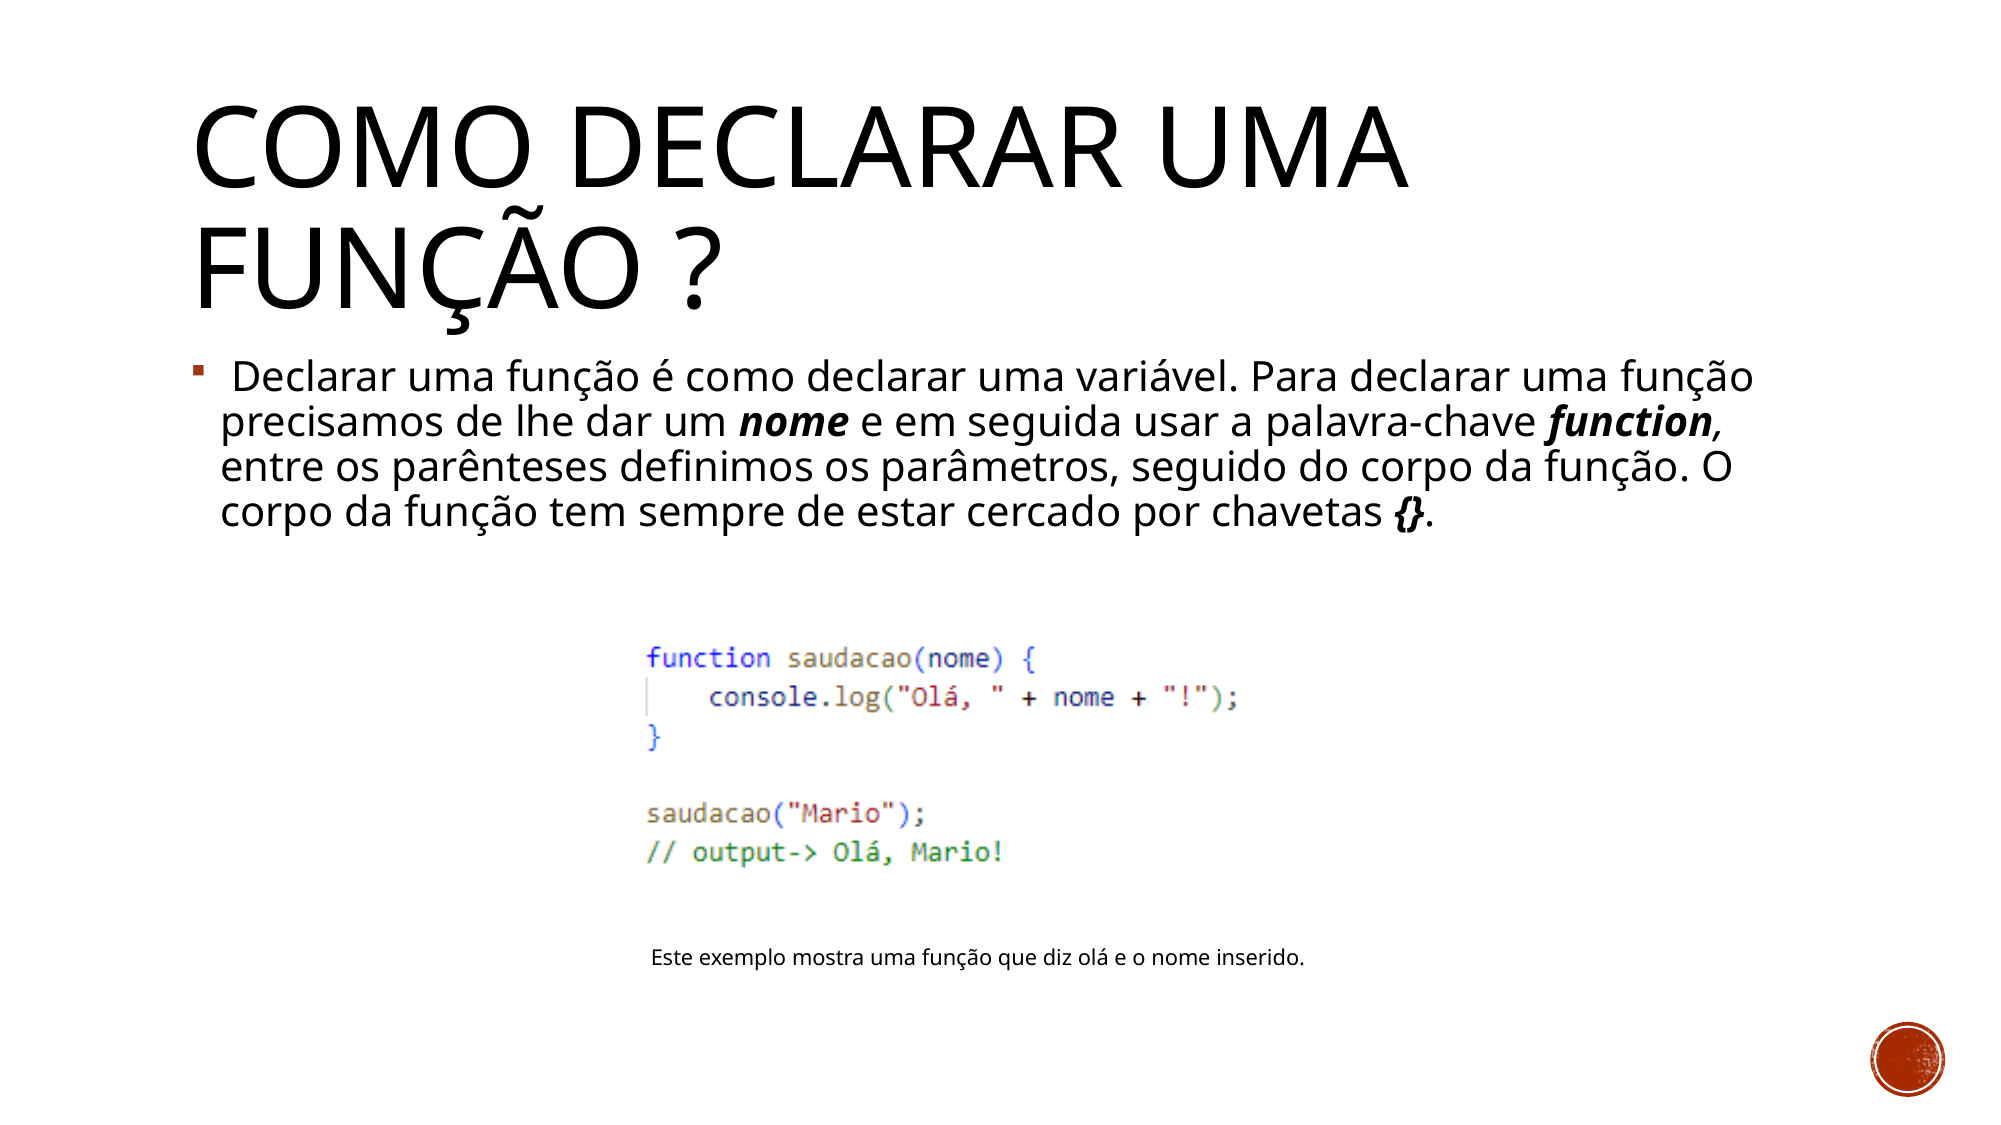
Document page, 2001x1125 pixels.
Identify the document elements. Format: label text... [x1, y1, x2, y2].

picture [636, 637, 1262, 876]
list Declarar uma função é como declarar uma variável. Para declarar uma função precisamos de lhe dar um nome e em seguida usar a palavra-chave function, entre os parênteses definimos os parâmetros, seguido do corpo da função. O corpo da função tem sempre de estar cercado por chavetas {}. [175, 348, 1826, 1013]
title Como declarar uma função ? [175, 79, 1826, 344]
text_box Este exemplo mostra uma função que diz olá e o nome inserido. [636, 936, 1348, 978]
